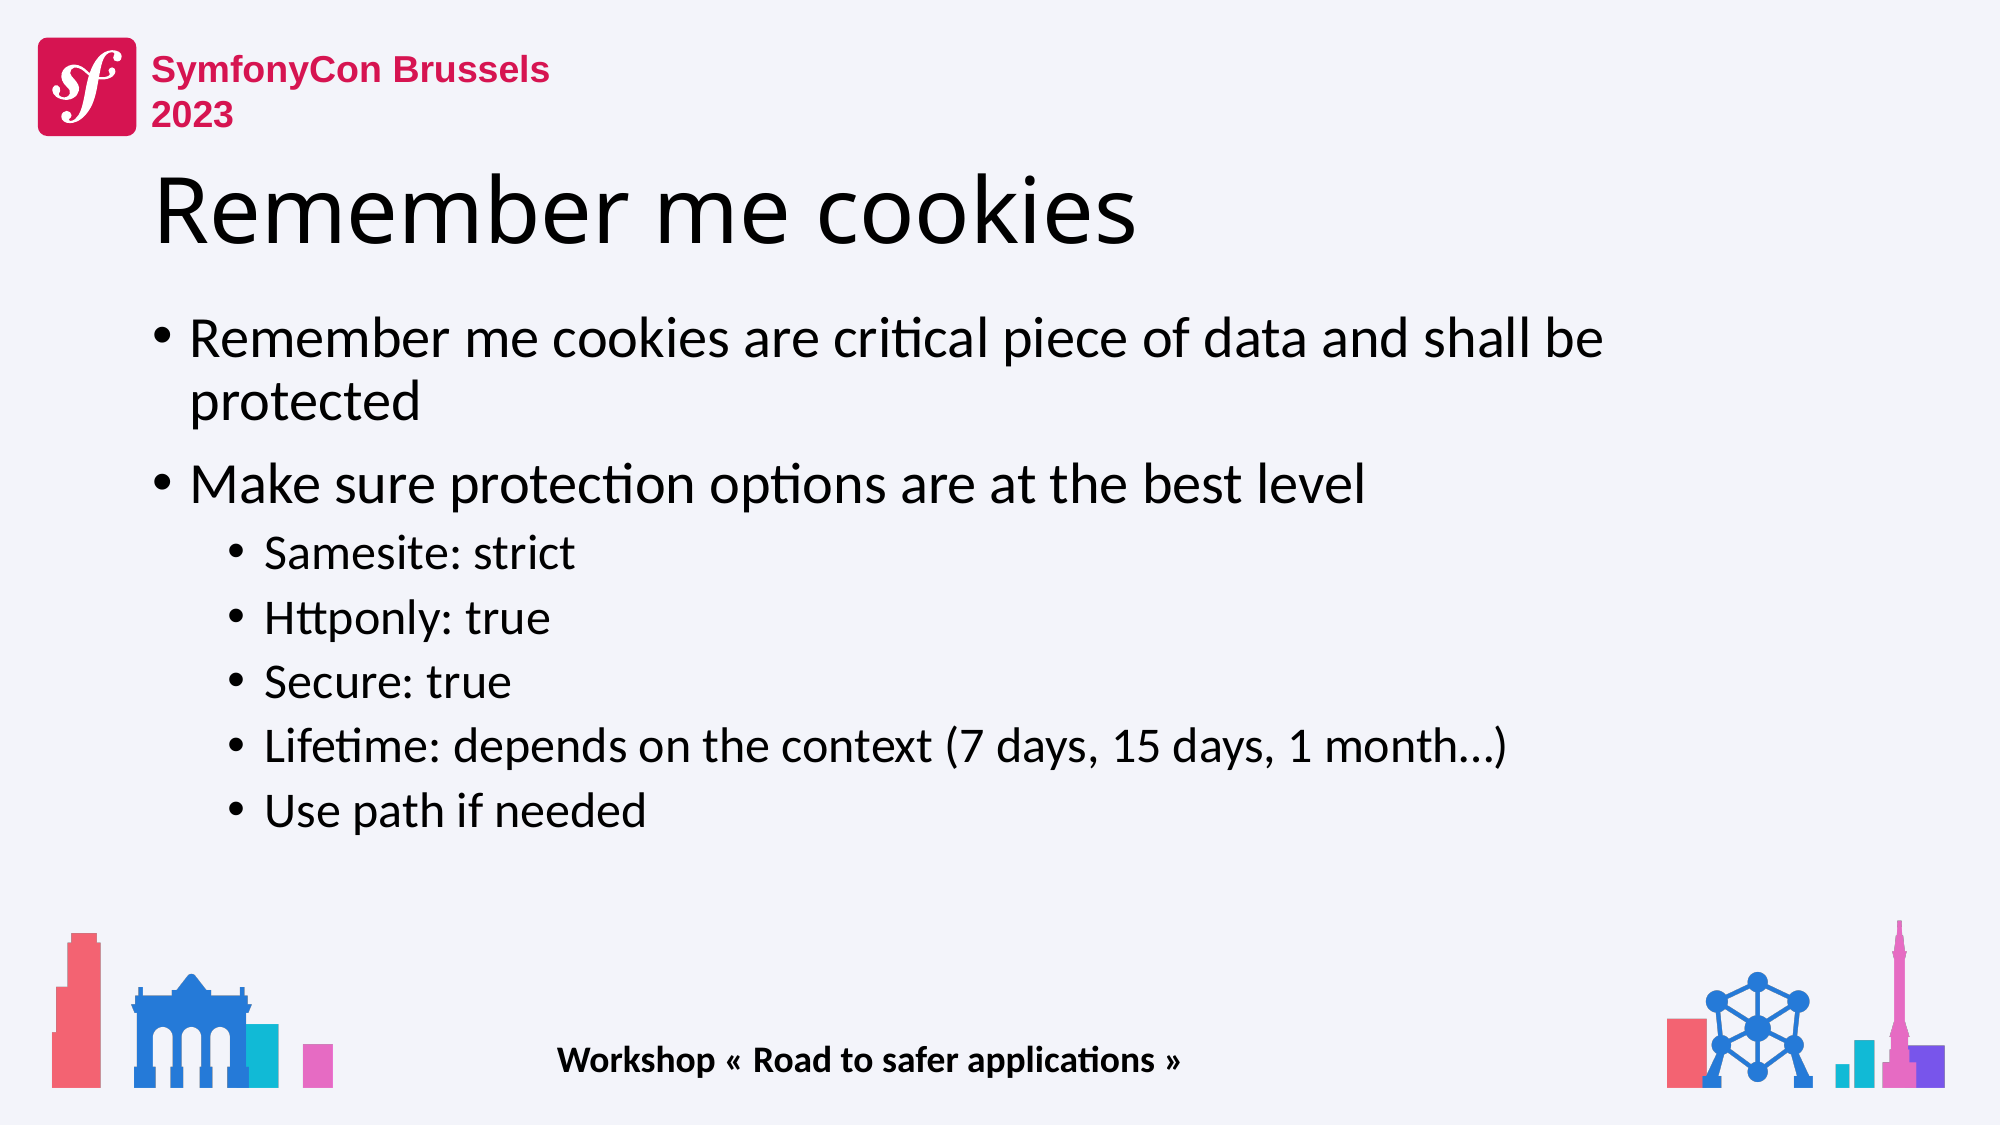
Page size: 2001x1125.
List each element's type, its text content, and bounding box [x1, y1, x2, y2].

list Remember me cookies are critical piece of data and shall be protected Make sure protection options are at the best level Samesite: strict Httponly: true Secure: true Lifetime: depends on the context (7 days, 15 days, 1 month…) Use path if needed [137, 299, 1863, 1014]
picture [1667, 899, 2001, 1088]
title Remember me cookies [137, 150, 1863, 278]
picture [0, 899, 333, 1088]
